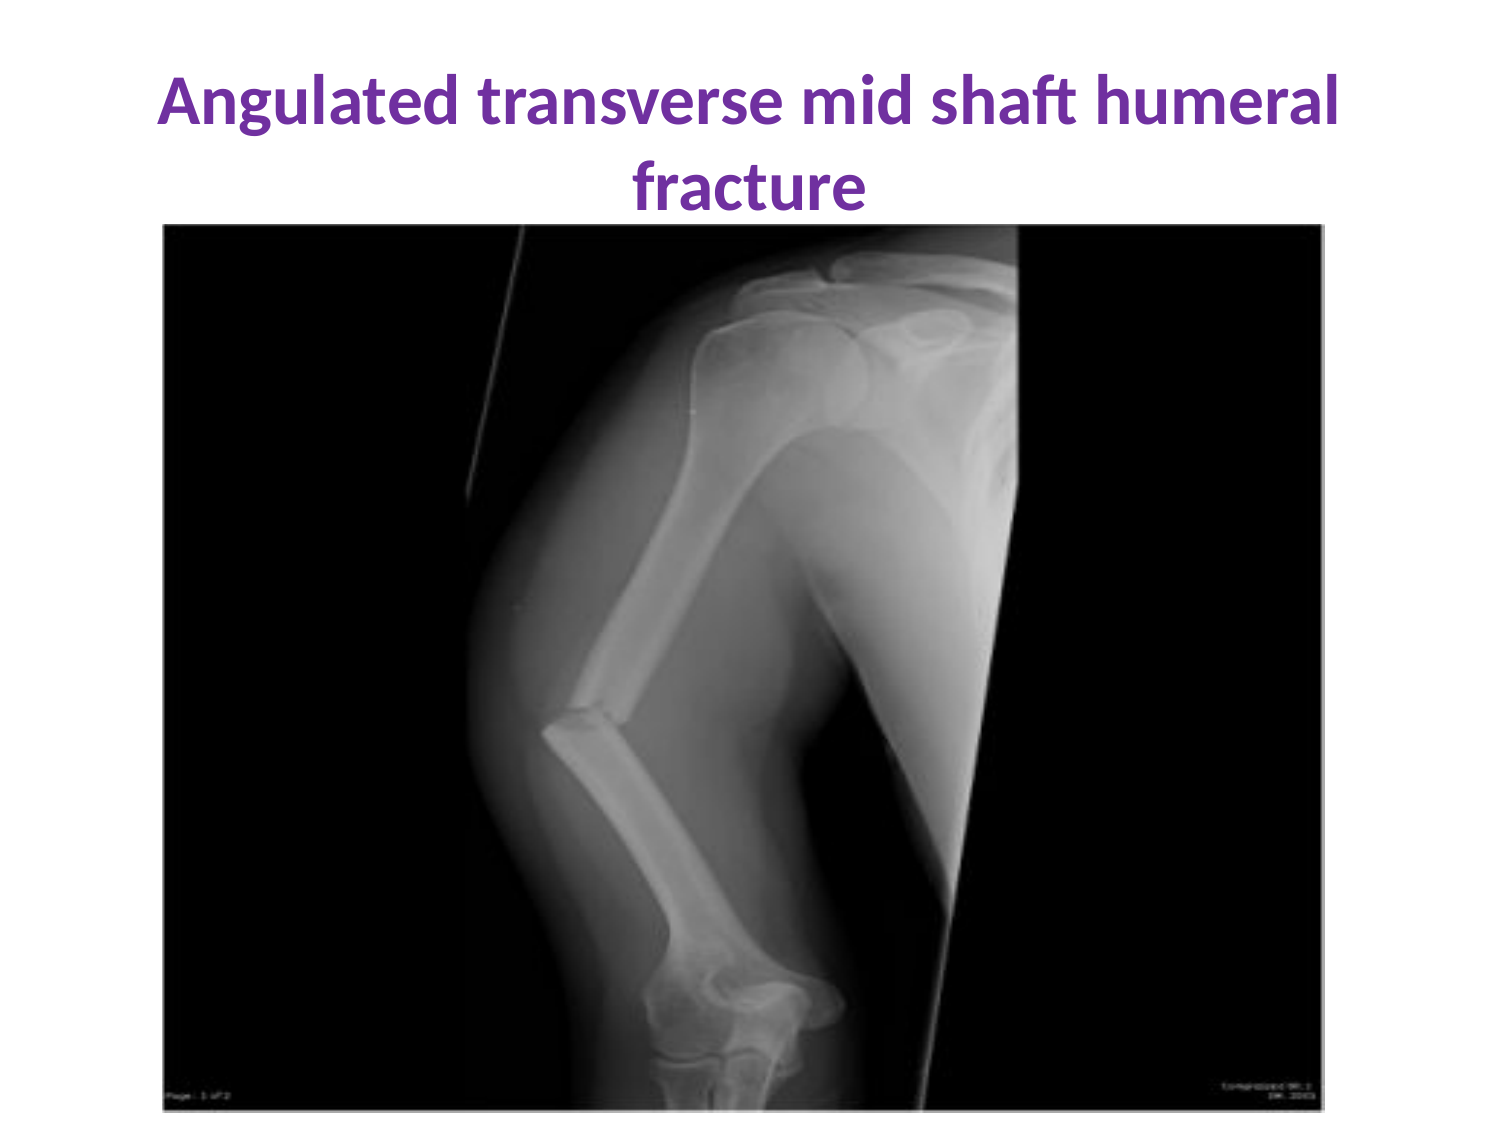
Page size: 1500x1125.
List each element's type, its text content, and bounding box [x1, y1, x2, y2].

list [162, 224, 1326, 1113]
title Angulated transverse mid shaft humeral fracture [75, 45, 1425, 233]
